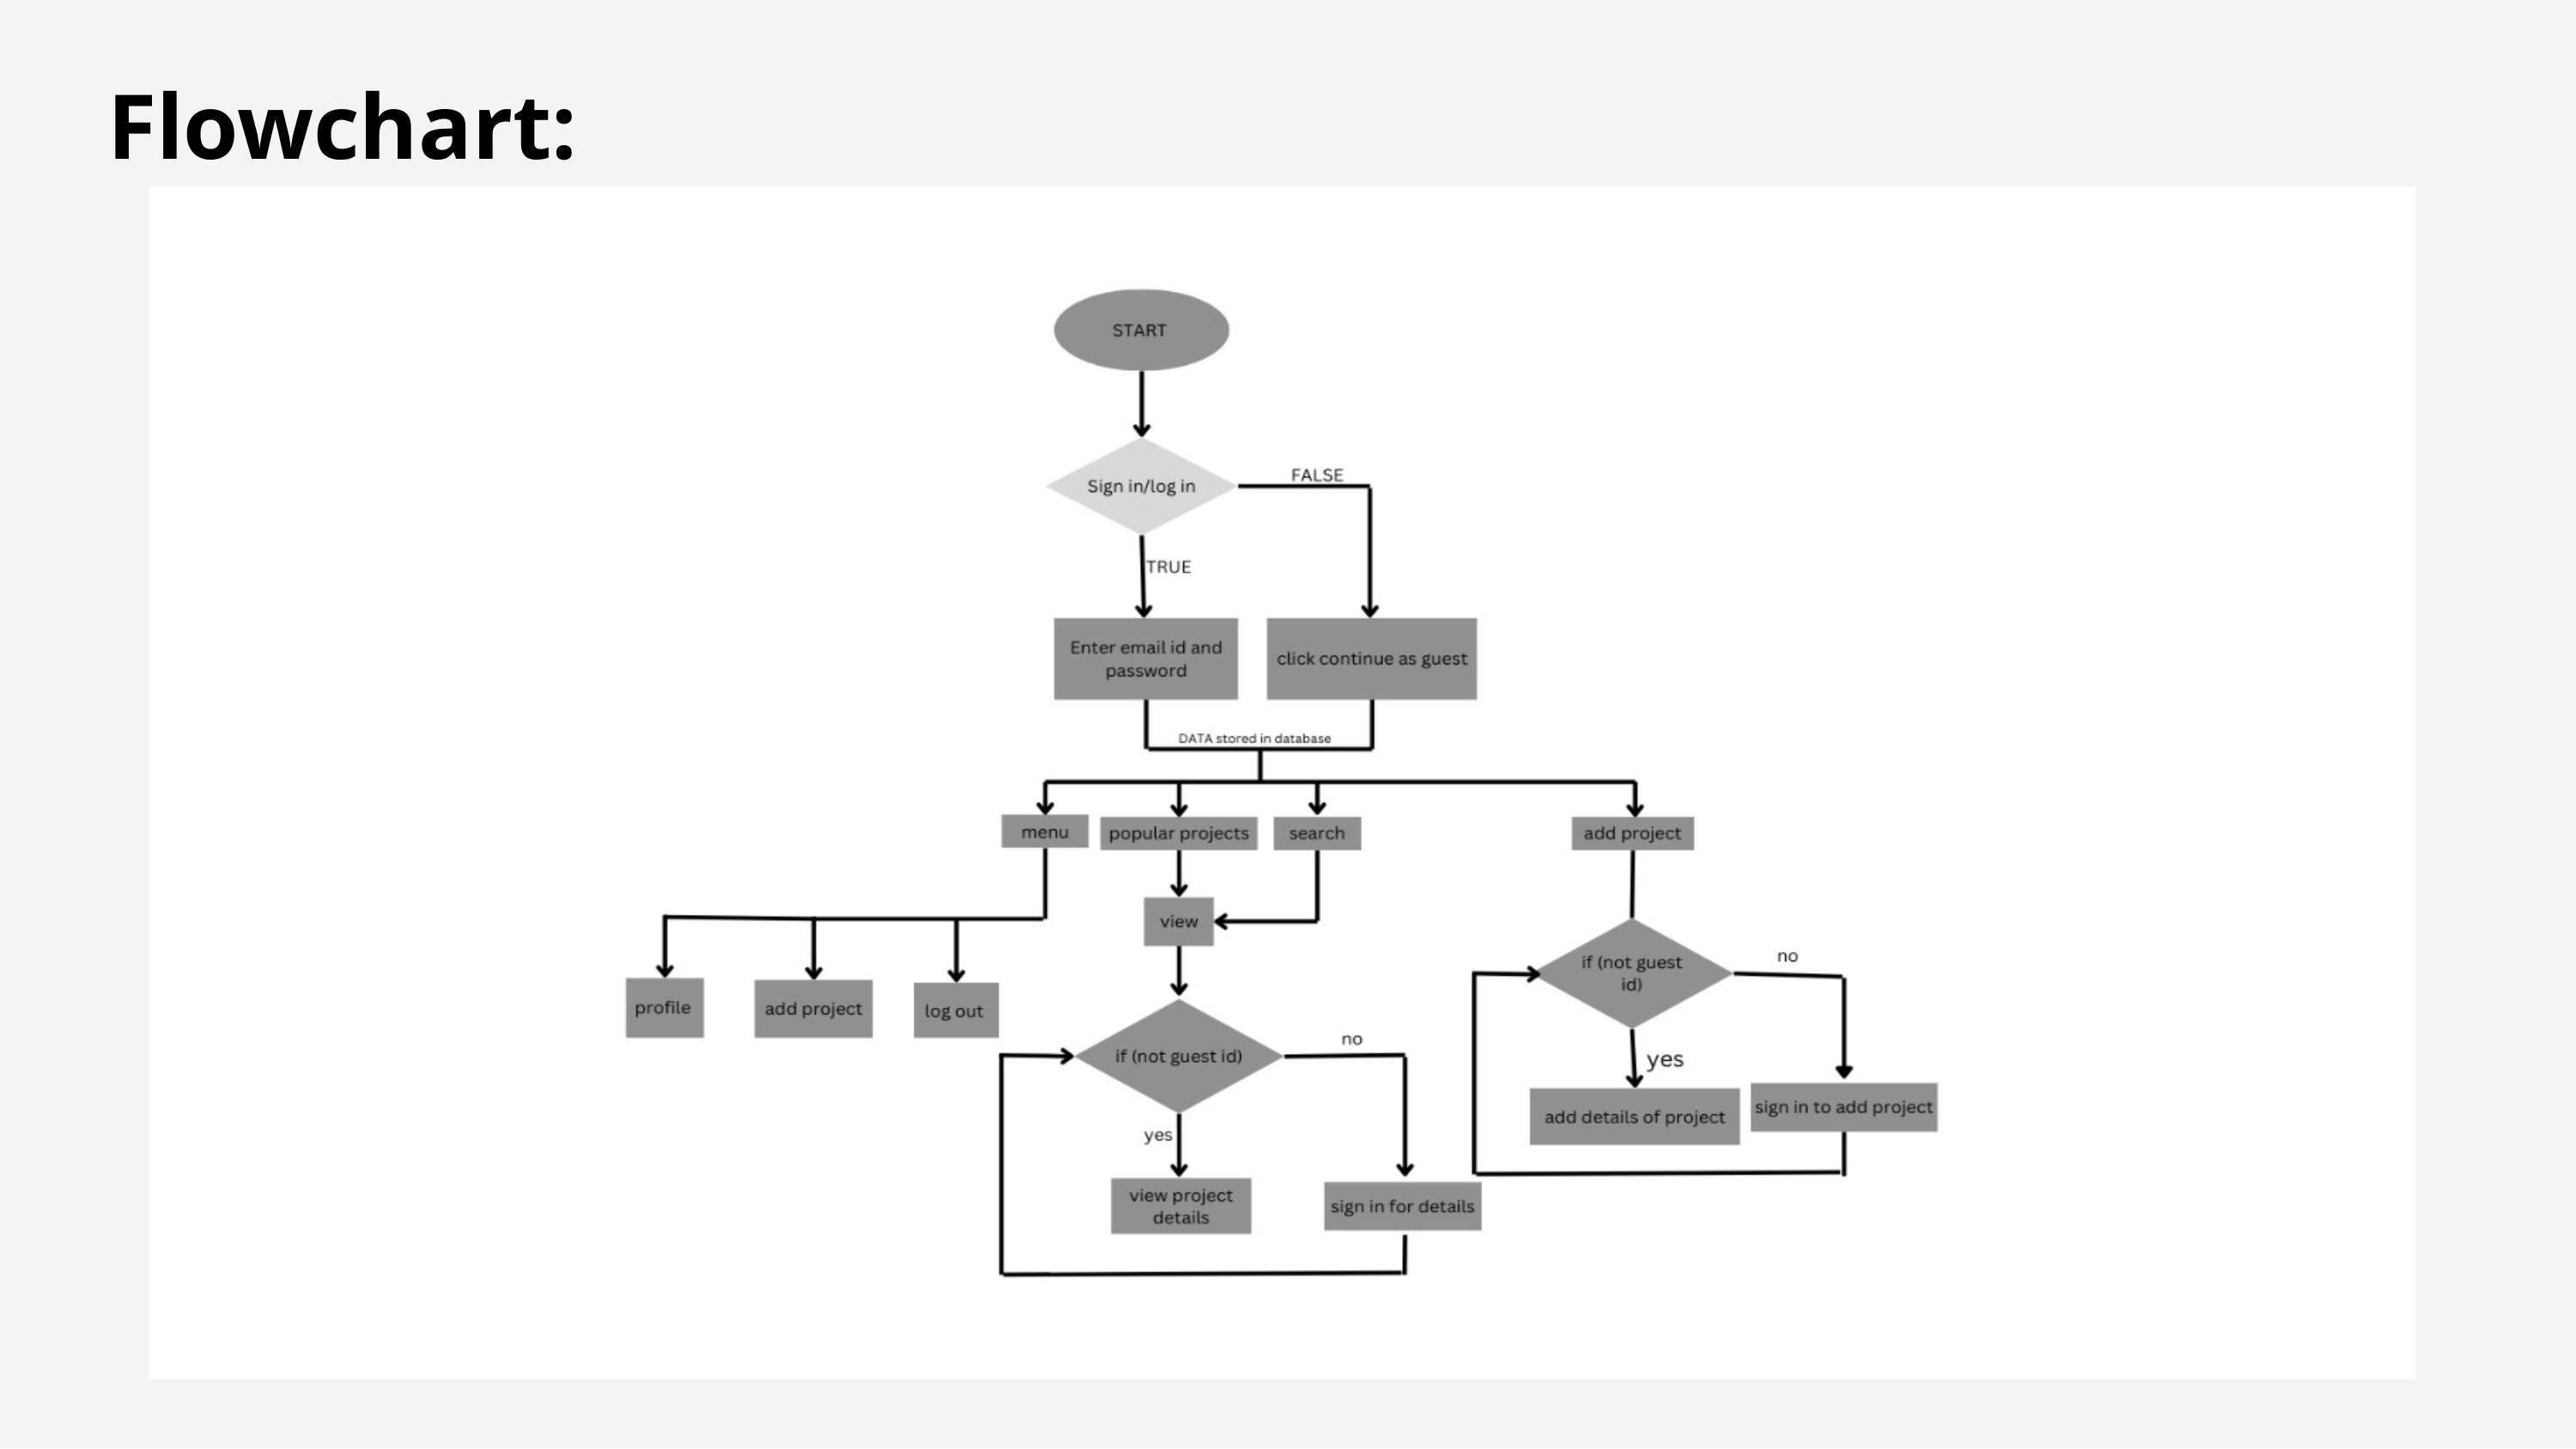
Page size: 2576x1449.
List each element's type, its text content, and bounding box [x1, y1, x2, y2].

title Flowchart: [107, 70, 2235, 182]
picture [149, 186, 2415, 1379]
